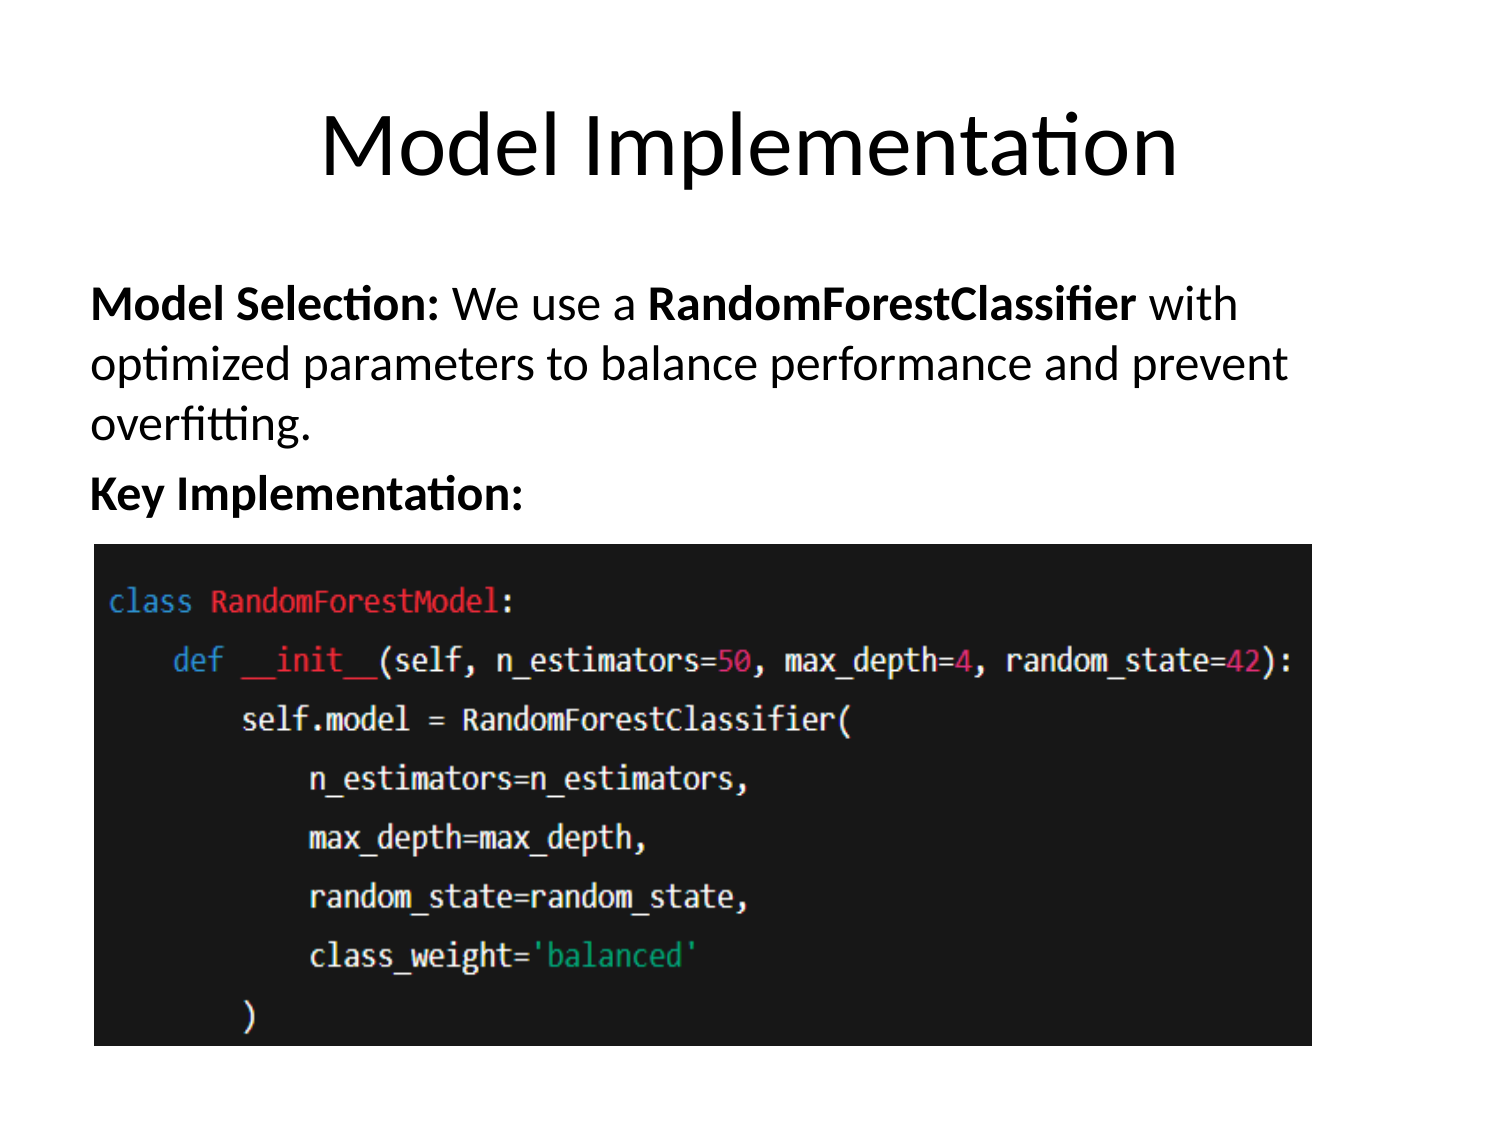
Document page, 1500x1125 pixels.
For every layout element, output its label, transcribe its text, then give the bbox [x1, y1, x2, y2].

title Model Implementation [75, 45, 1425, 233]
picture [93, 543, 1312, 1047]
list Model Selection: We use a RandomForestClassifier with optimized parameters to balance performance and prevent overfitting. Key Implementation: [75, 262, 1425, 1005]
